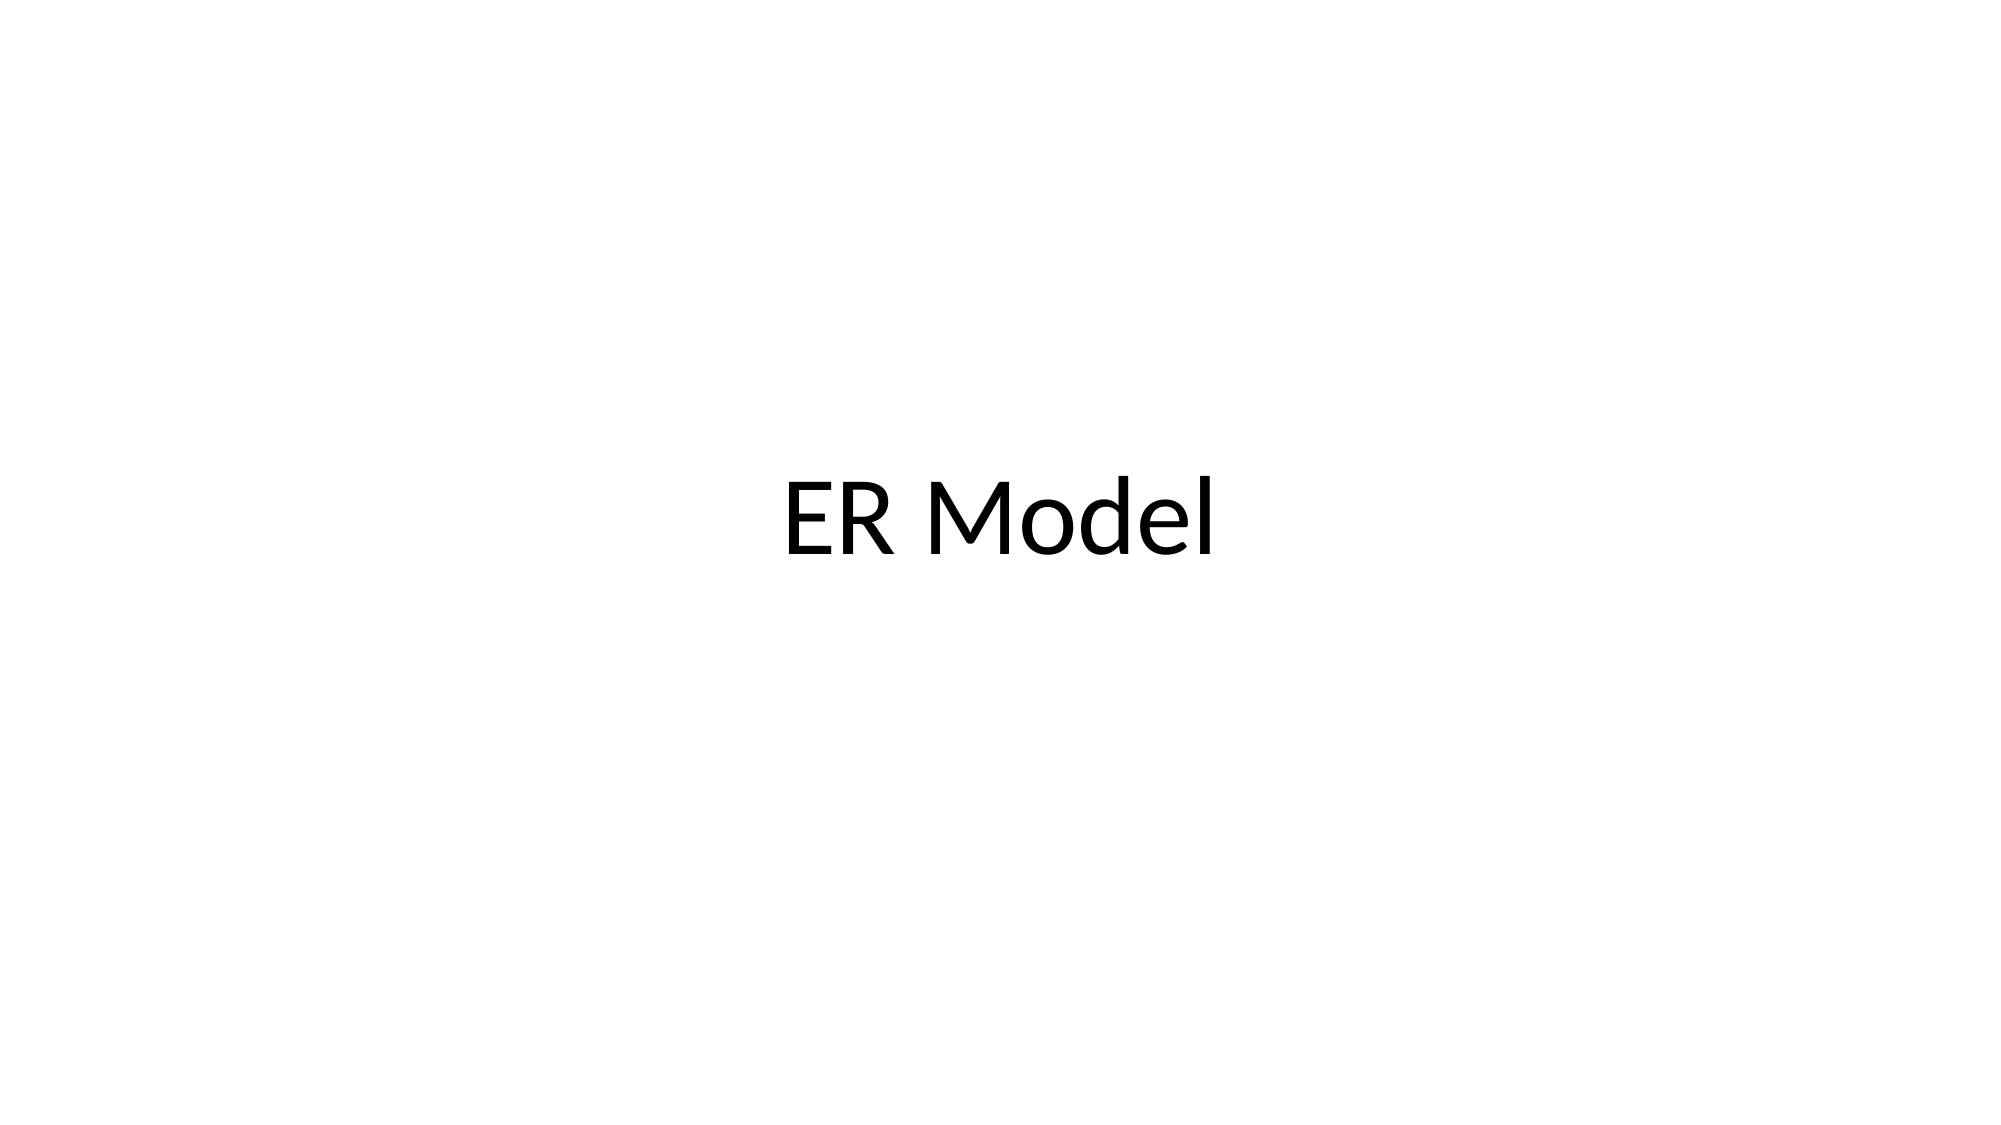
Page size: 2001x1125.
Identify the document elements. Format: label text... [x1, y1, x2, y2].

list ER Model [137, 450, 1863, 1014]
